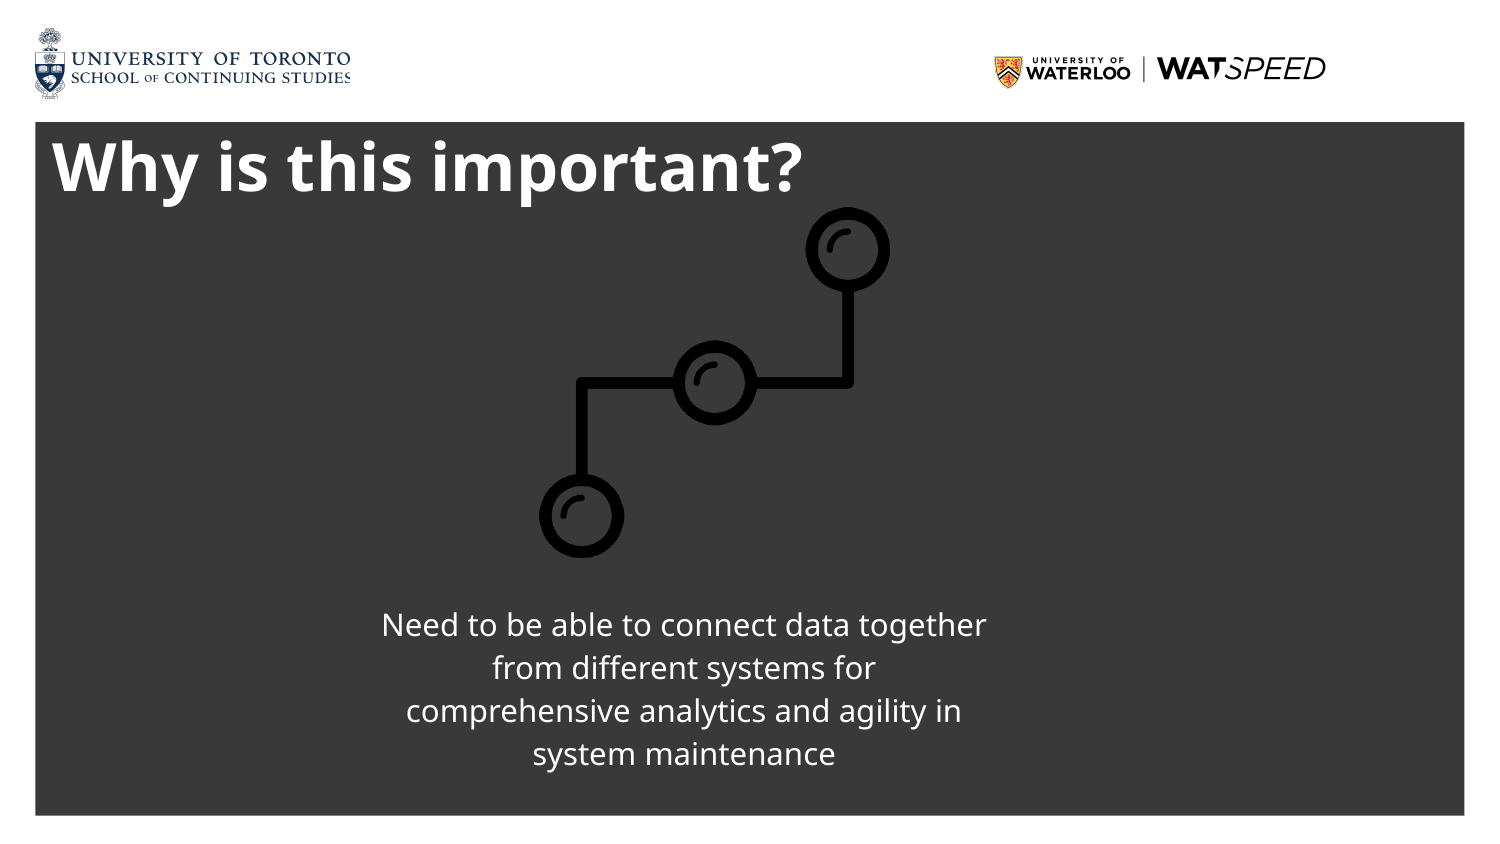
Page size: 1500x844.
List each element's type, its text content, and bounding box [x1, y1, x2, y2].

picture [35, 28, 350, 99]
picture [539, 207, 890, 558]
picture [975, 31, 1347, 108]
text_box Need to be able to connect data together from different systems for comprehensive analytics and agility in system maintenance [361, 584, 1008, 787]
title Why is this important? [37, 122, 1463, 208]
